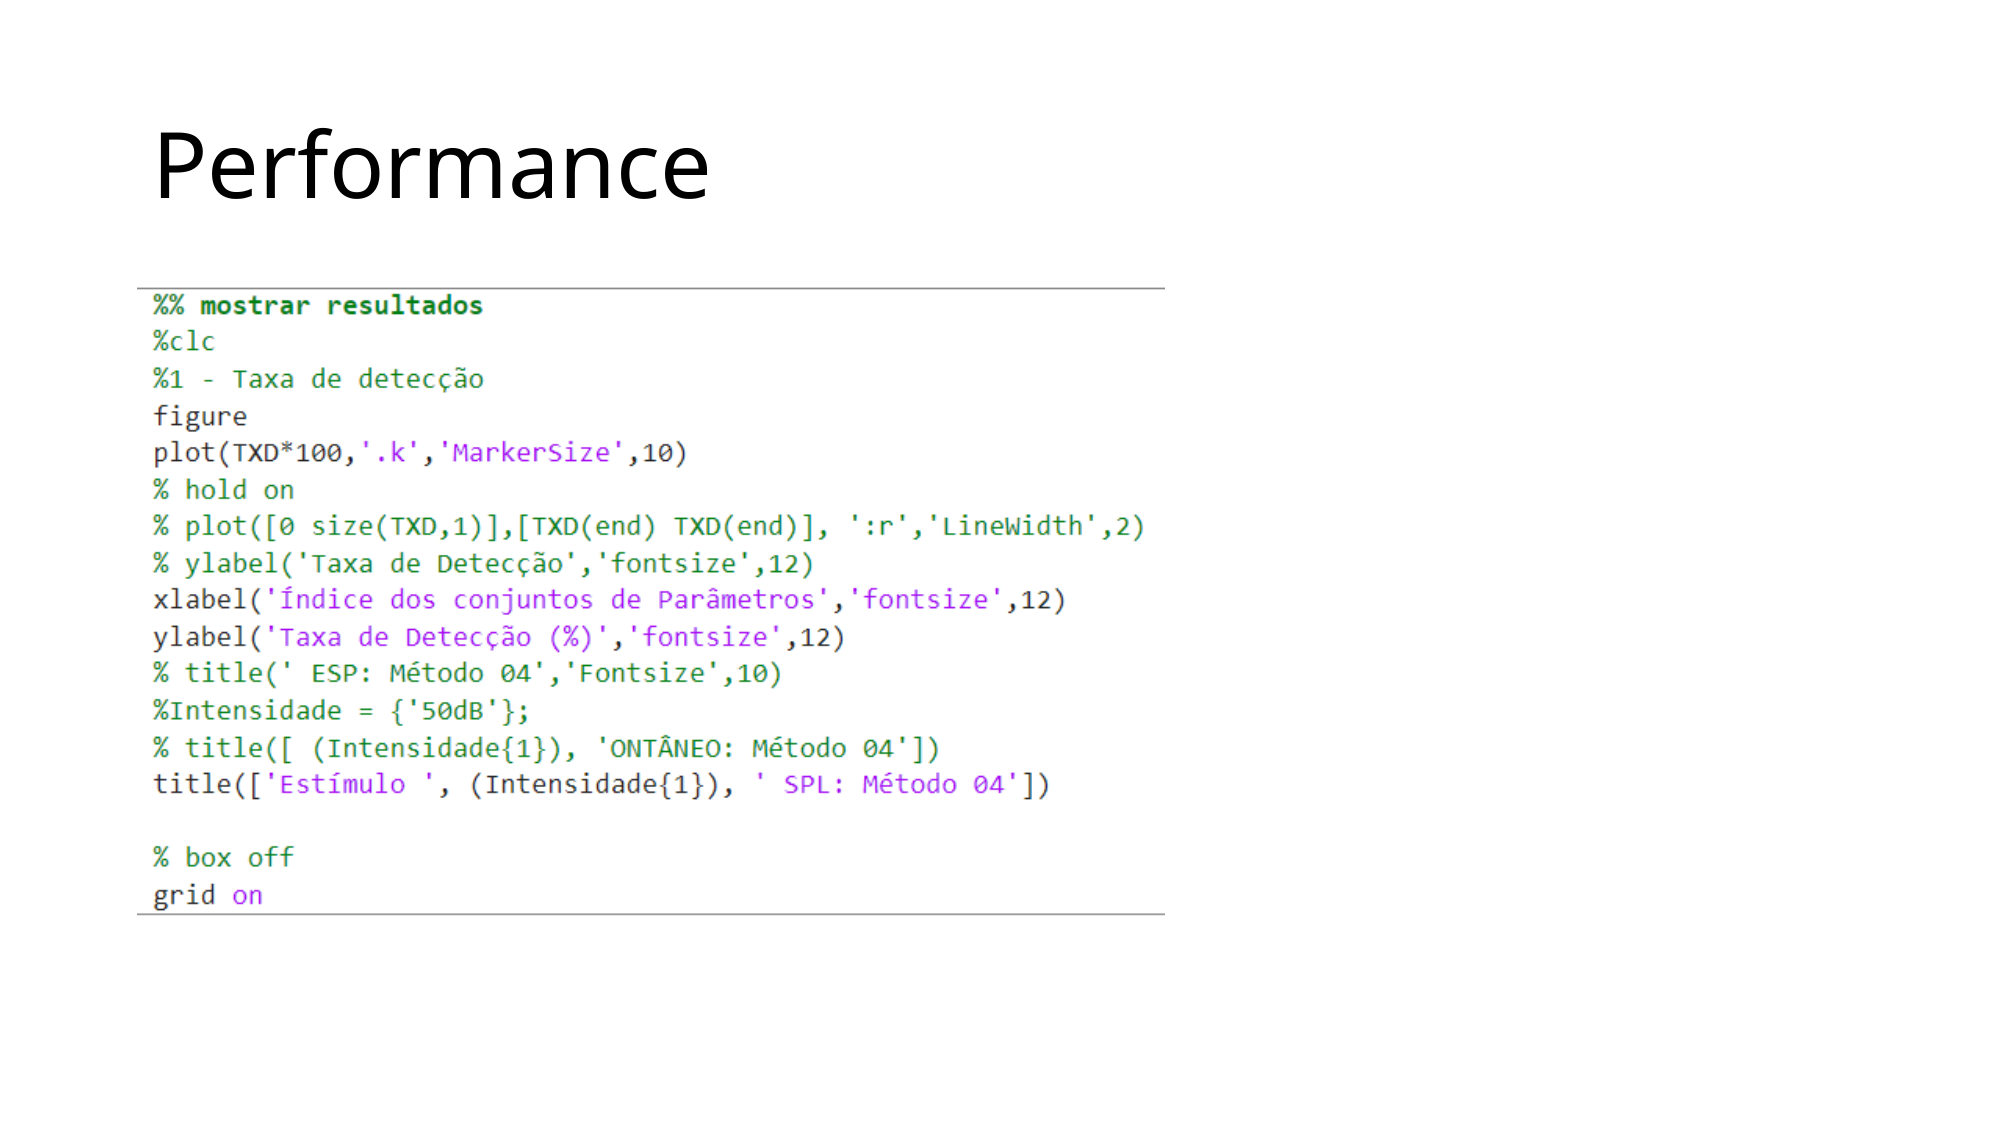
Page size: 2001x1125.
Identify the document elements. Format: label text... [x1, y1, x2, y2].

title Performance [137, 59, 2000, 278]
picture [137, 277, 1165, 920]
